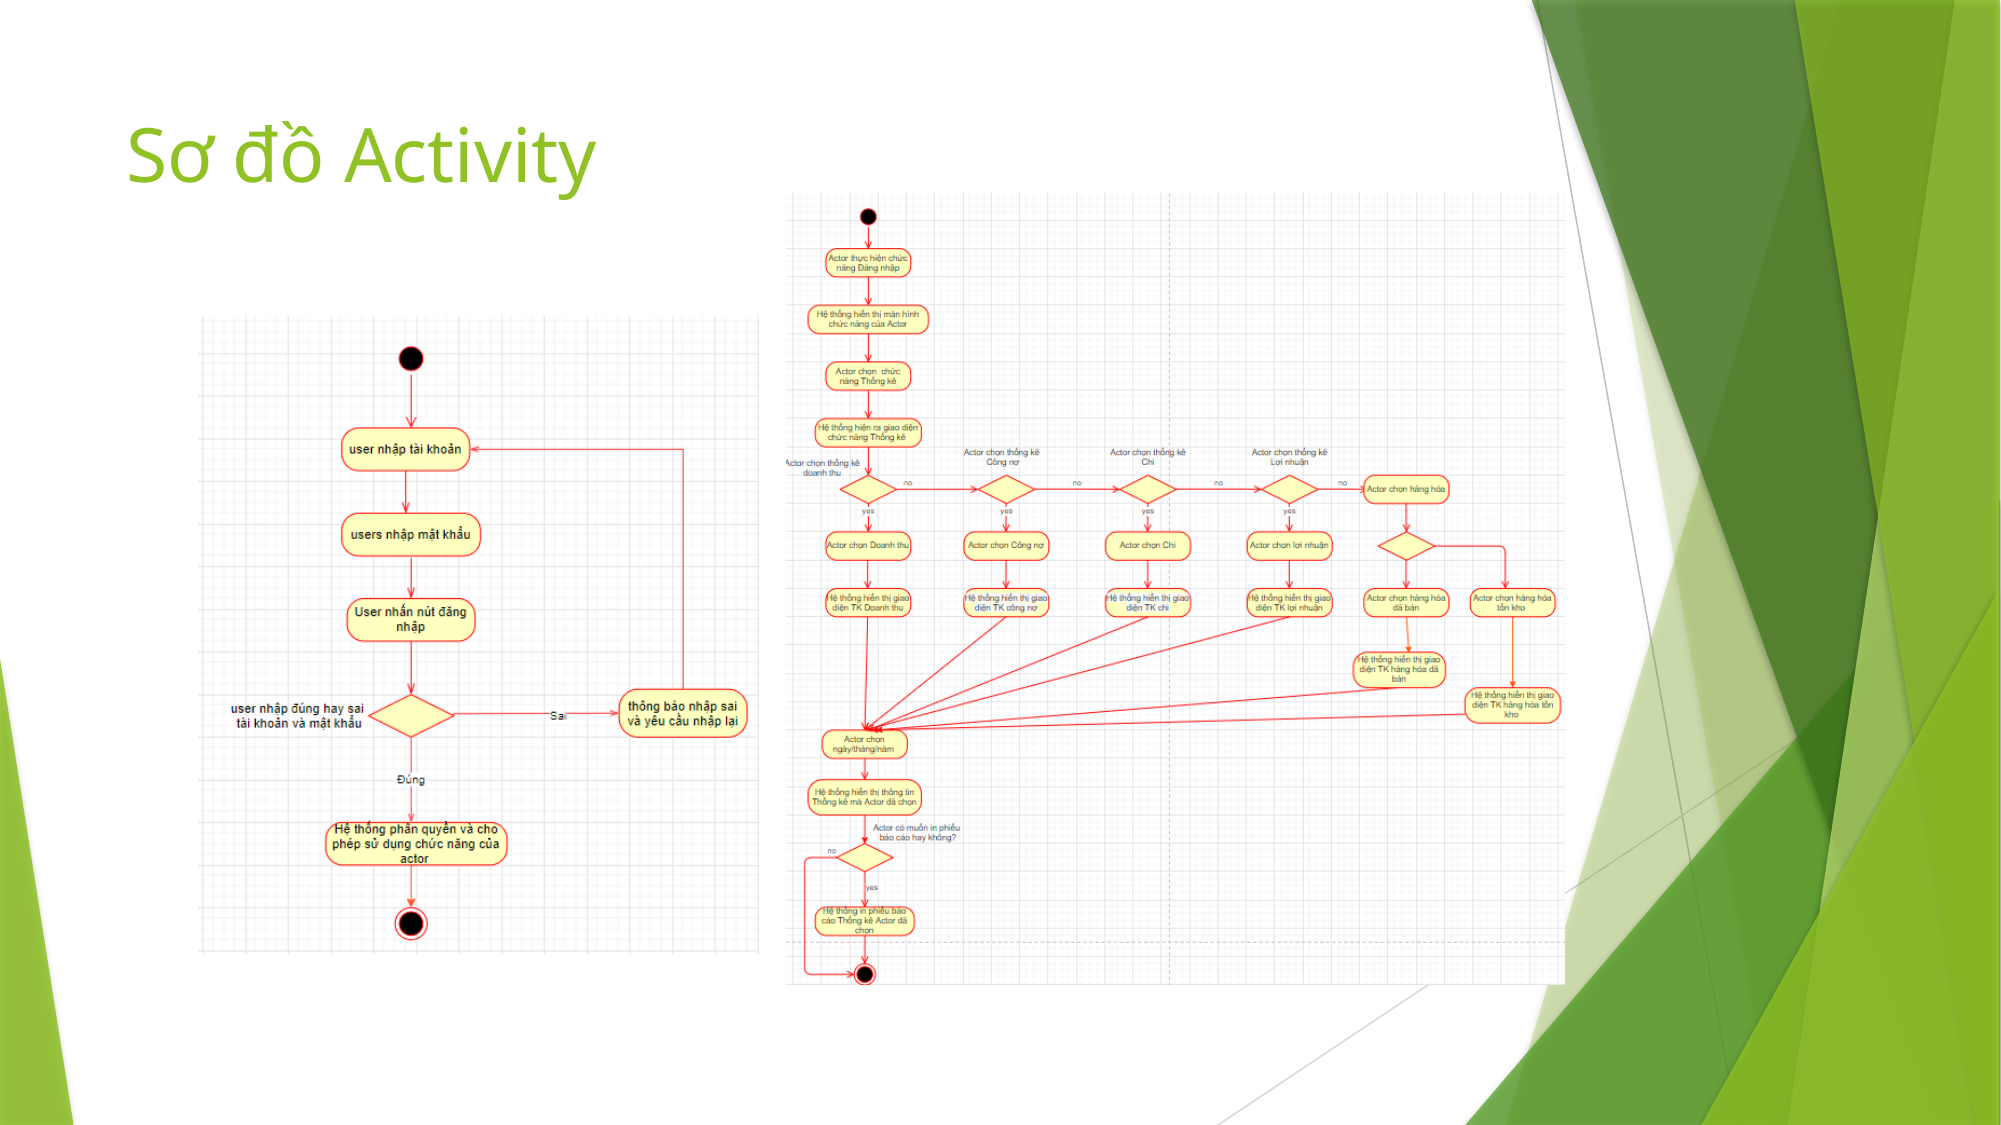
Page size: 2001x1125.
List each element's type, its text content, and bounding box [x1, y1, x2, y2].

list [198, 316, 759, 954]
picture [786, 191, 1566, 985]
title Sơ đồ Activity [111, 99, 1522, 317]
